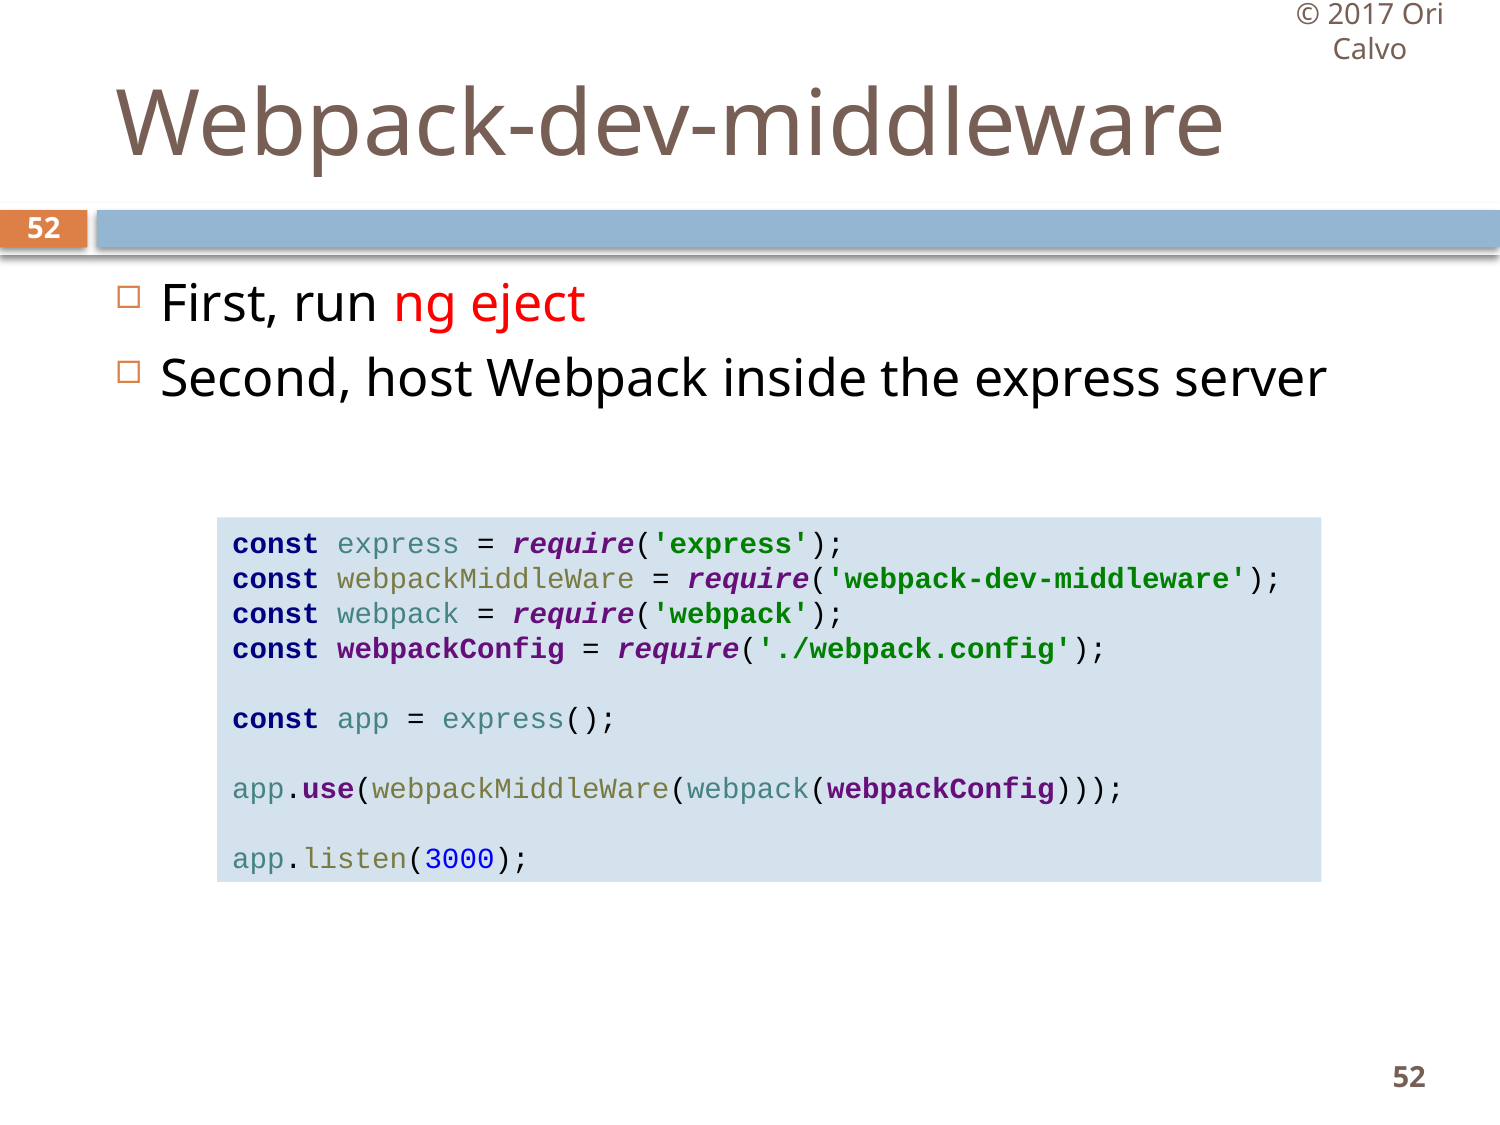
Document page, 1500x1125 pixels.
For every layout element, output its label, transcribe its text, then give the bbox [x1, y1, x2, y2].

title Webpack-dev-middleware [100, 37, 1438, 200]
text_box const express = require('express'); const webpackMiddleWare = require('webpack-dev-middleware'); const webpack = require('webpack'); const webpackConfig = require('./webpack.config'); const app = express(); app.use(webpackMiddleWare(webpack(webpackConfig))); app.listen(3000); [217, 517, 1322, 882]
slide_number 52 [0, 208, 88, 249]
list First, run ng eject Second, host Webpack inside the express server [100, 262, 1365, 468]
footer © 2017 Ori Calvo [1240, 0, 1500, 60]
